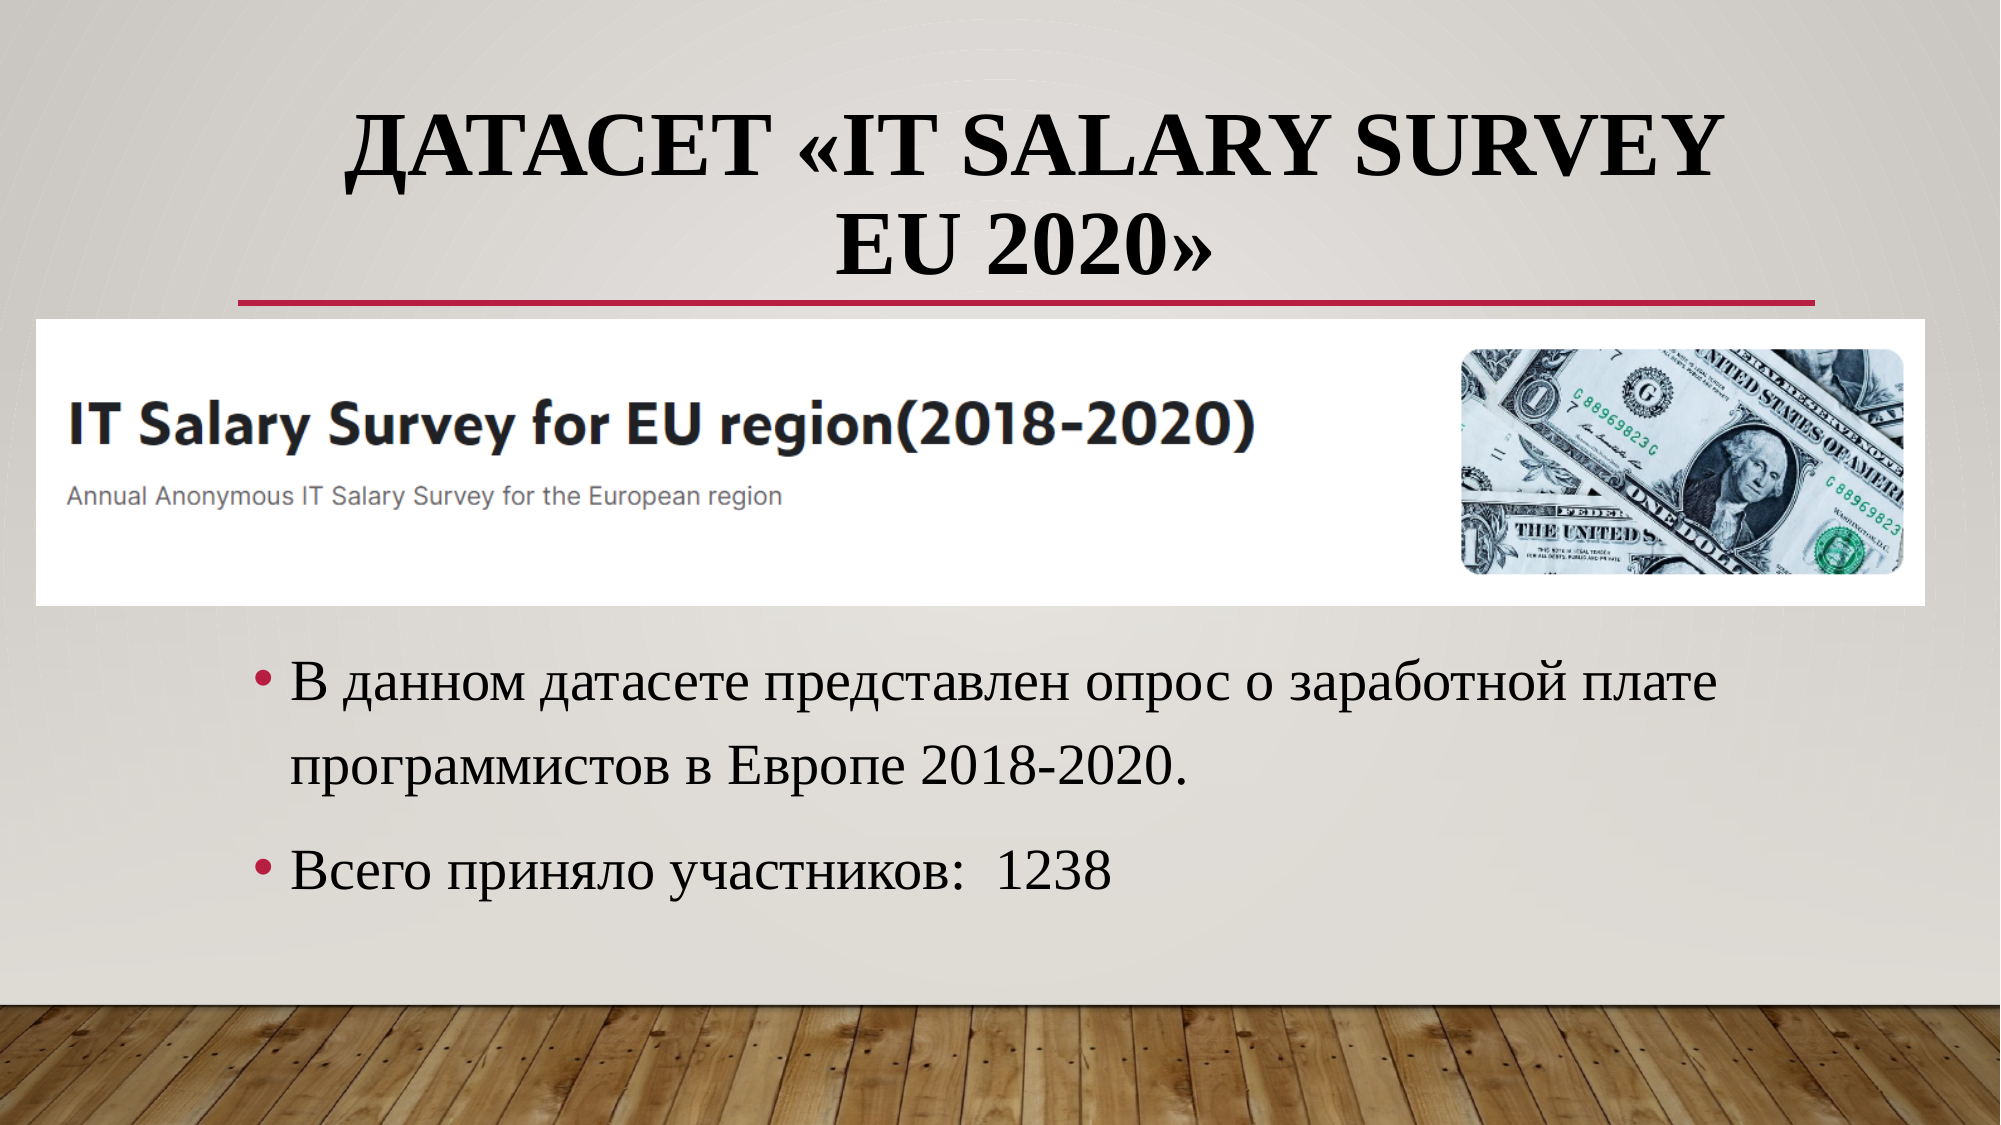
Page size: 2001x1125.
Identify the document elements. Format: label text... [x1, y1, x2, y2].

title ДАТАСЕТ «it salary survey eu 2020» [238, 88, 1814, 305]
picture [0, 1005, 2000, 1125]
list В данном датасете представлен опрос о заработной плате программистов в Европе 2018-2020. Всего приняло участников: 1238 [238, 620, 1767, 897]
picture [35, 319, 1926, 606]
